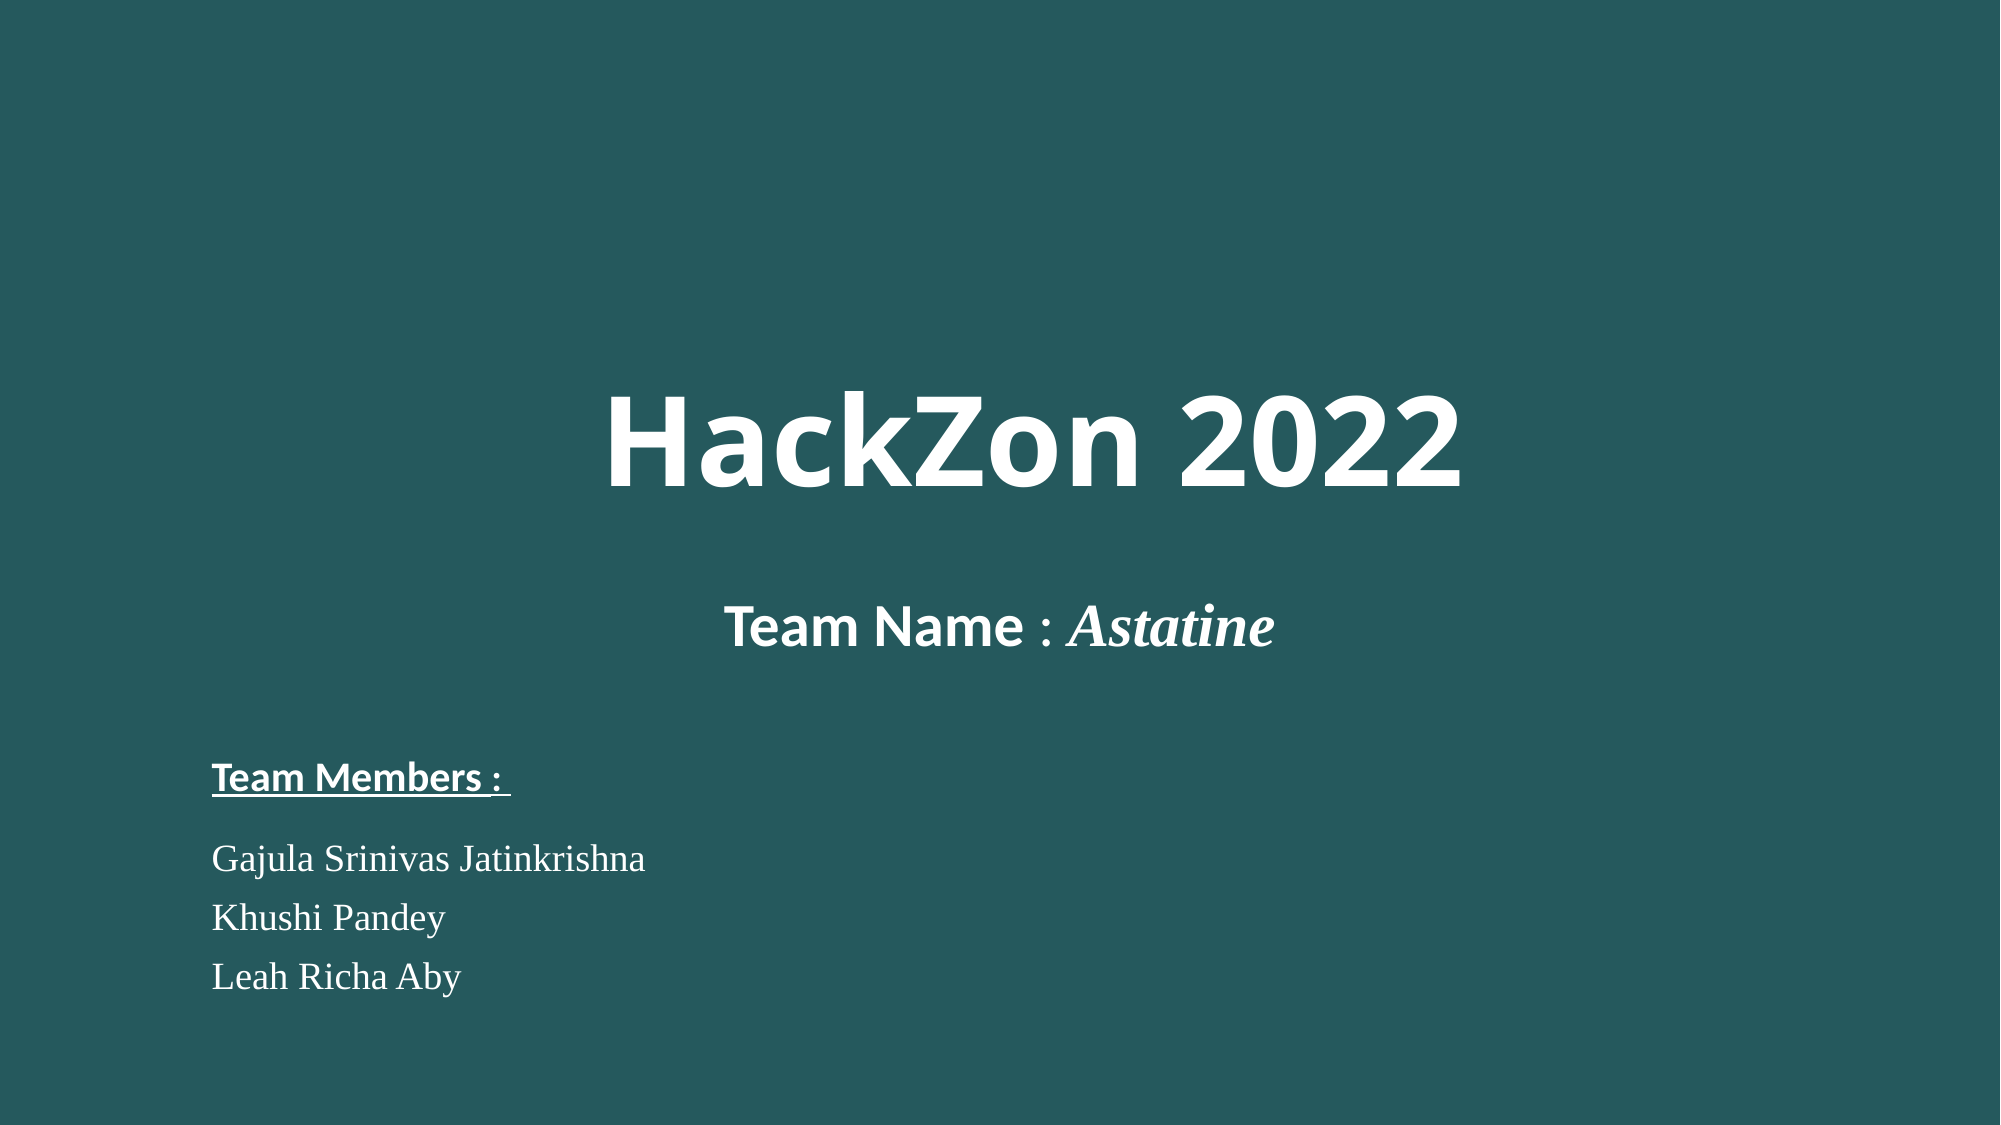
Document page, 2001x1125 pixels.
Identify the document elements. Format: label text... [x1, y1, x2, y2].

subtitle Team Name : Astatine Team Members : Gajula Srinivas Jatinkrishna Khushi Pandey Leah Richa Aby [196, 585, 1804, 1009]
title HackZon 2022 [249, 129, 1750, 521]
